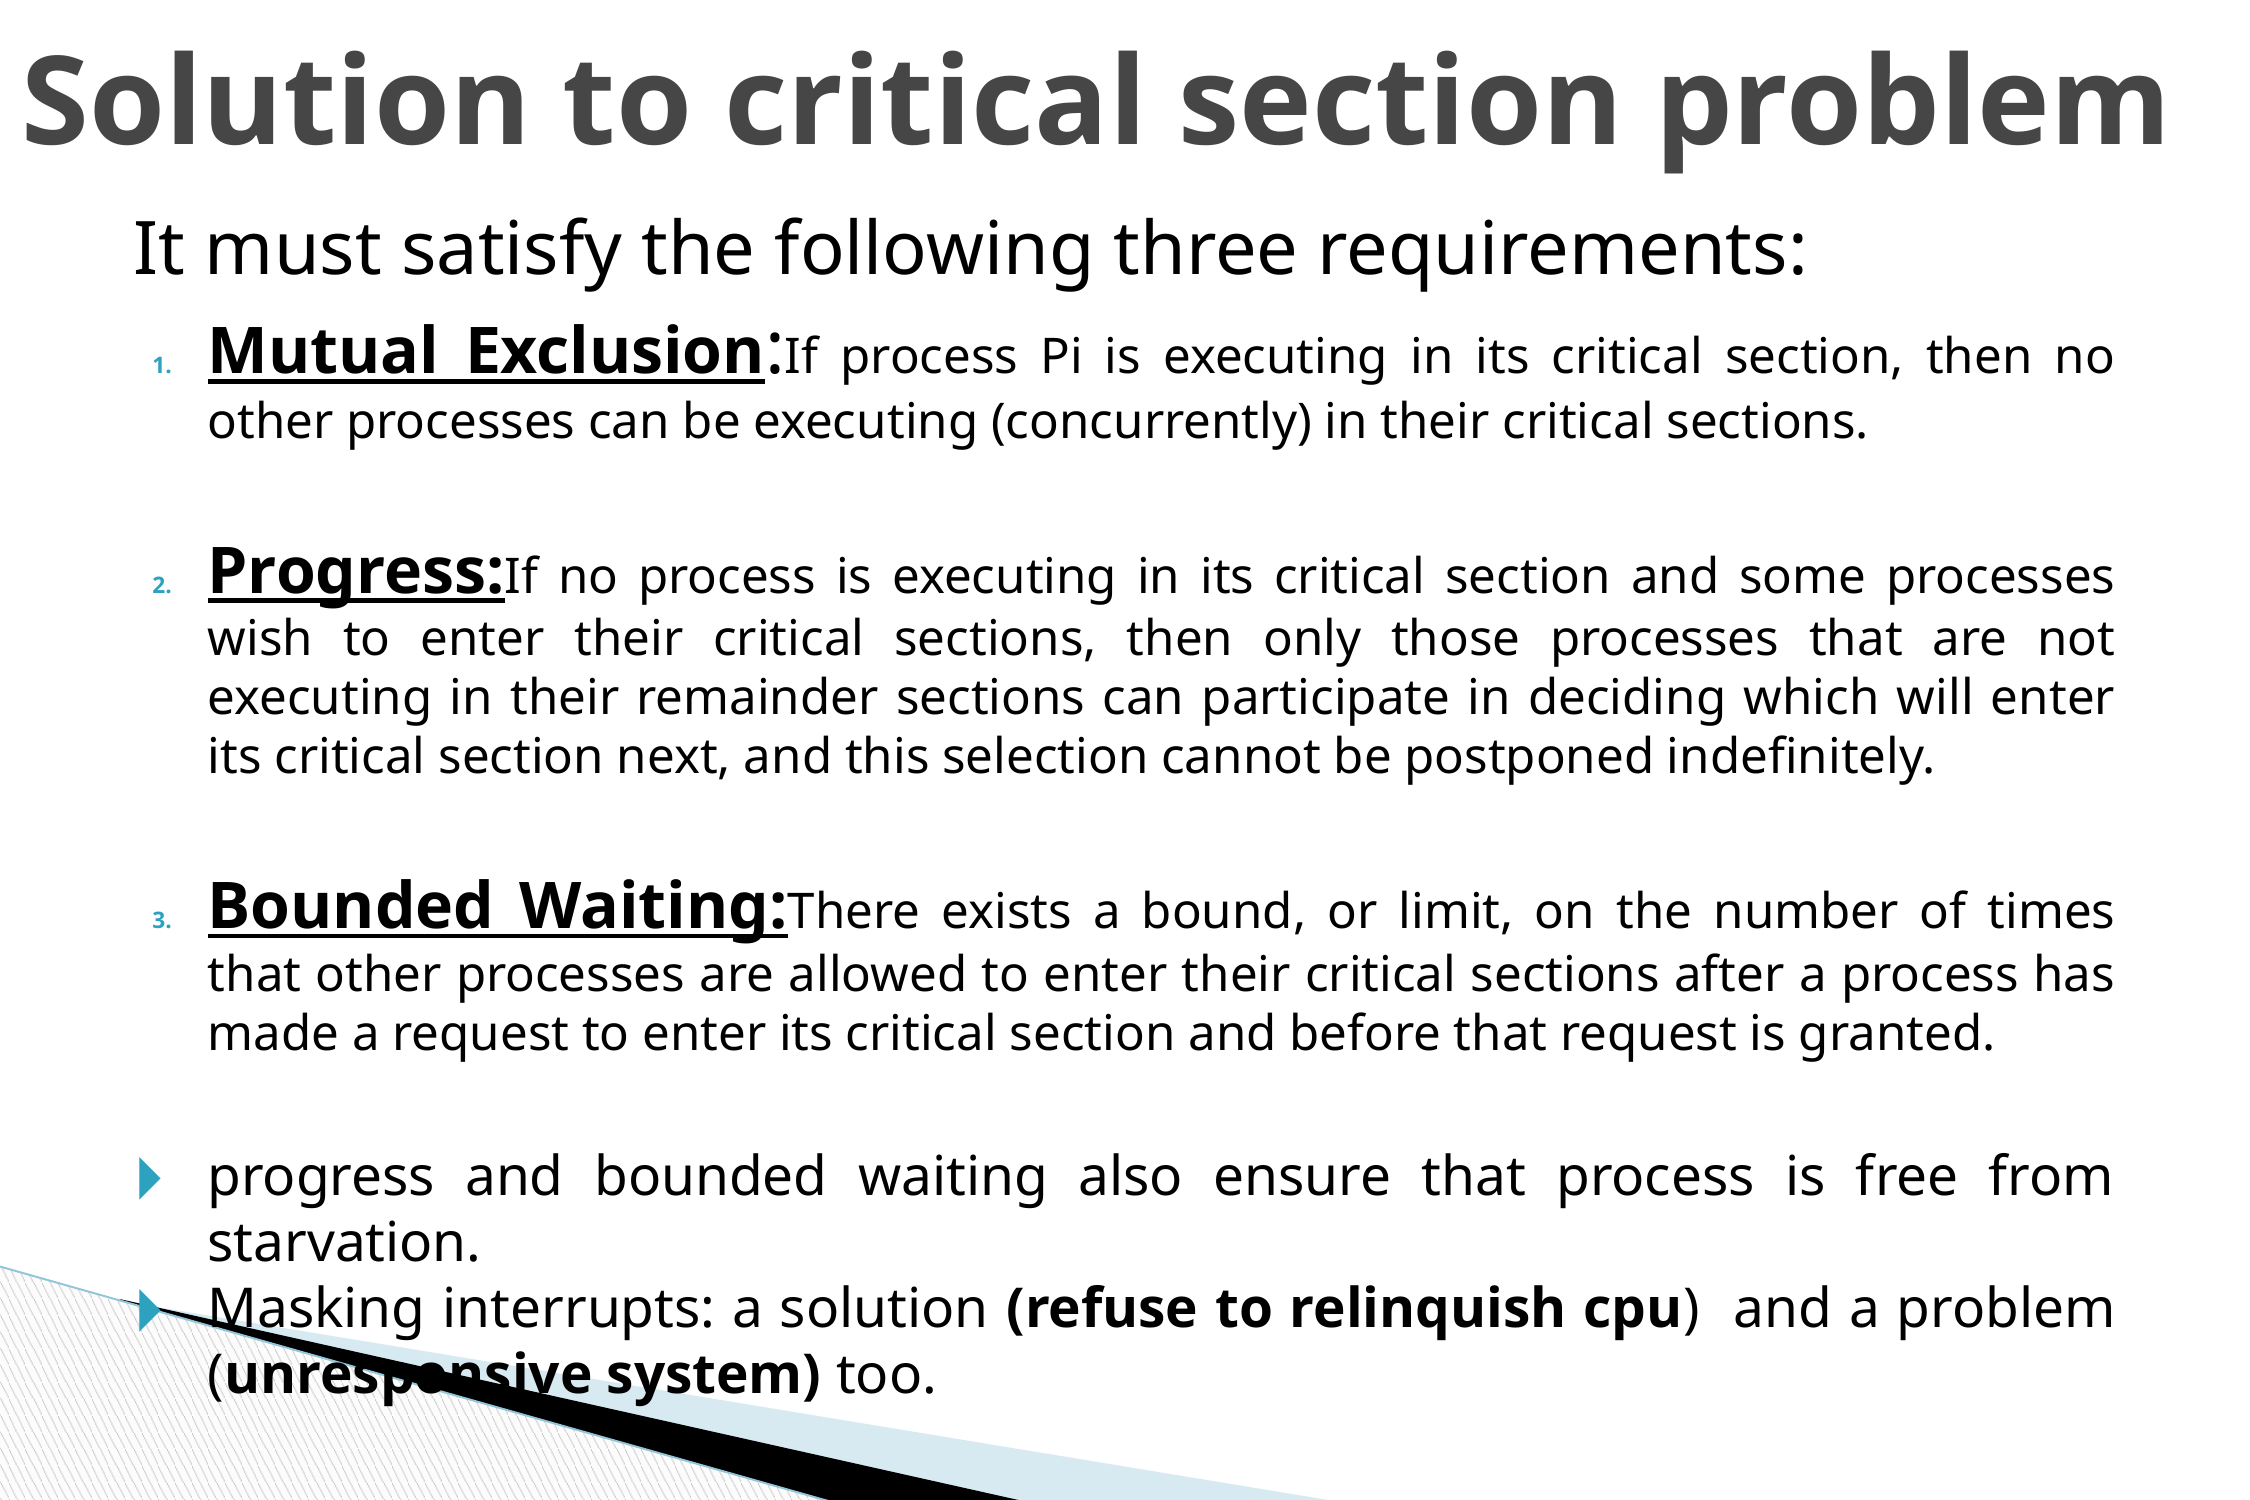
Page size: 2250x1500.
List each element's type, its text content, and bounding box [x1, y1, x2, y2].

list It must satisfy the following three requirements: Mutual Exclusion:If process Pi is executing in its critical section, then no other processes can be executing (concurrently) in their critical sections. Progress:If no process is executing in its critical section and some processes wish to enter their critical sections, then only those processes that are not executing in their remainder sections can participate in deciding which will enter its critical section next, and this selection cannot be postponed indefinitely. Bounded Waiting:There exists a bound, or limit, on the number of times that other processes are allowed to enter their critical sections after a process has made a request to enter its critical section and before that request is granted. progress and bounded waiting also ensure that process is free from starvation. Masking interrupts: a solution (refuse to relinquish cpu) and a problem (unresponsive system) too. [112, 190, 2138, 1437]
title Solution to critical section problem [0, 0, 2250, 190]
